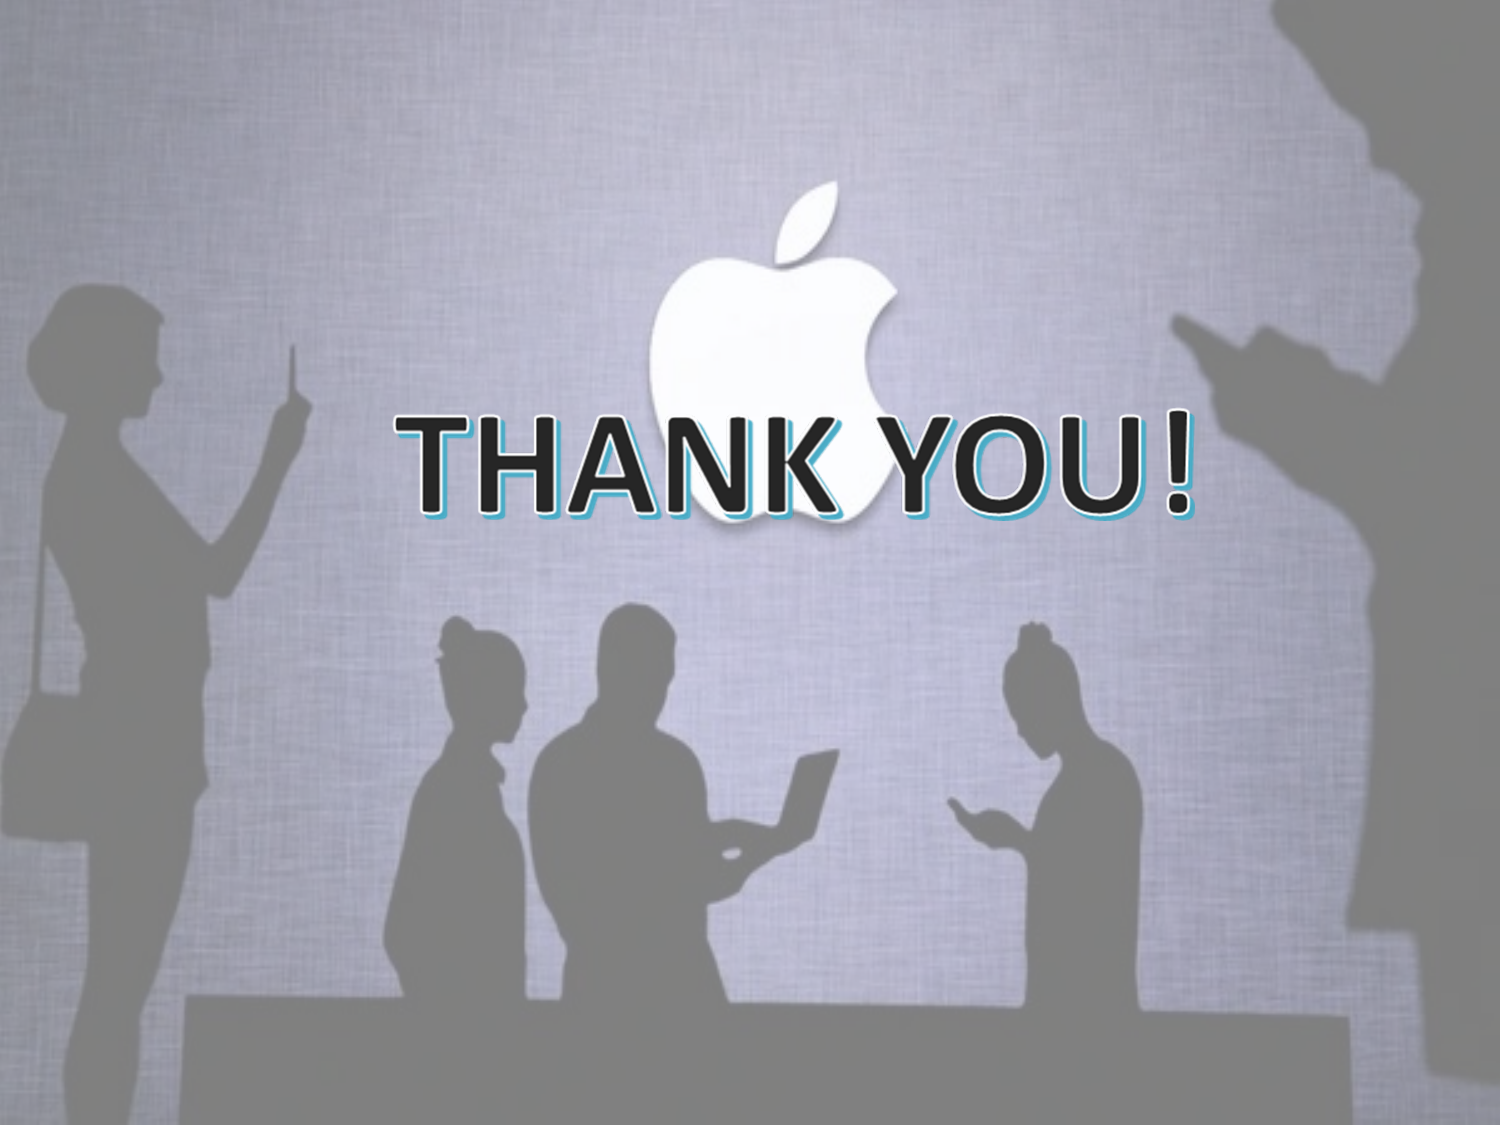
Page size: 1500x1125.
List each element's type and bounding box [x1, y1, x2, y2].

list [392, 407, 1195, 521]
